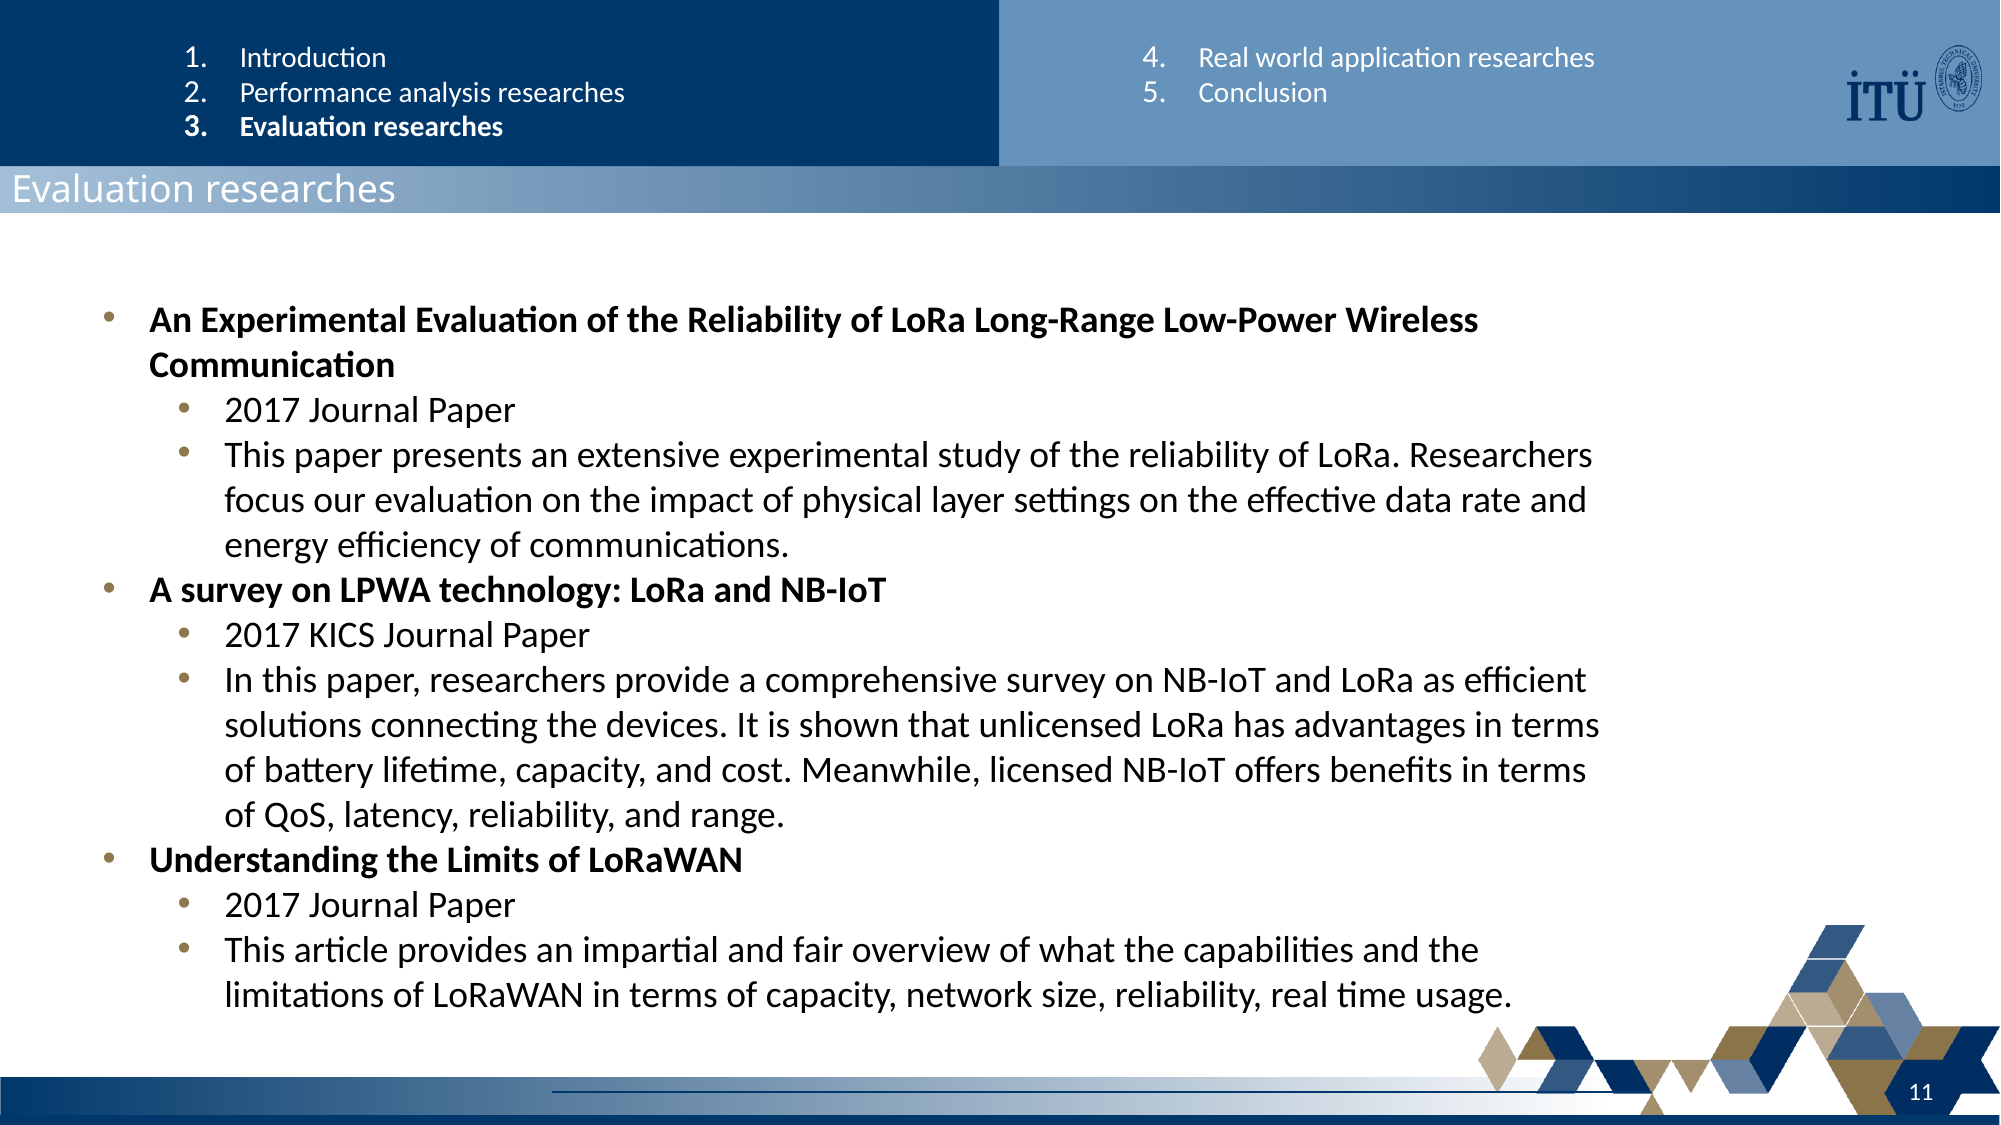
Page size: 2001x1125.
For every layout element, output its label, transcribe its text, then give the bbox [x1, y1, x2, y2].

text_box An Experimental Evaluation of the Reliability of LoRa Long-Range Low-Power Wireless Communication 2017 Journal Paper This paper presents an extensive experimental study of the reliability of LoRa. Researchers focus our evaluation on the impact of physical layer settings on the effective data rate and energy efficiency of communications. A survey on LPWA technology: LoRa and NB-IoT 2017 KICS Journal Paper In this paper, researchers provide a comprehensive survey on NB-IoT and LoRa as efficient solutions connecting the devices. It is shown that unlicensed LoRa has advantages in terms of battery lifetime, capacity, and cost. Meanwhile, licensed NB-IoT offers benefits in terms of QoS, latency, reliability, and range. Understanding the Limits of LoRaWAN 2017 Journal Paper This article provides an impartial and fair overview of what the capabilities and the limitations of LoRaWAN in terms of capacity, network size, reliability, real time usage. [87, 287, 1624, 1067]
text_box Real world application researches Conclusion [1033, 30, 1859, 116]
slide_number 11 [1880, 1059, 1962, 1122]
picture [1478, 925, 2000, 1115]
picture [1847, 45, 1982, 121]
text_box Introduction Performance analysis researches Evaluation researches [74, 30, 900, 151]
list Evaluation researches [11, 162, 1992, 212]
